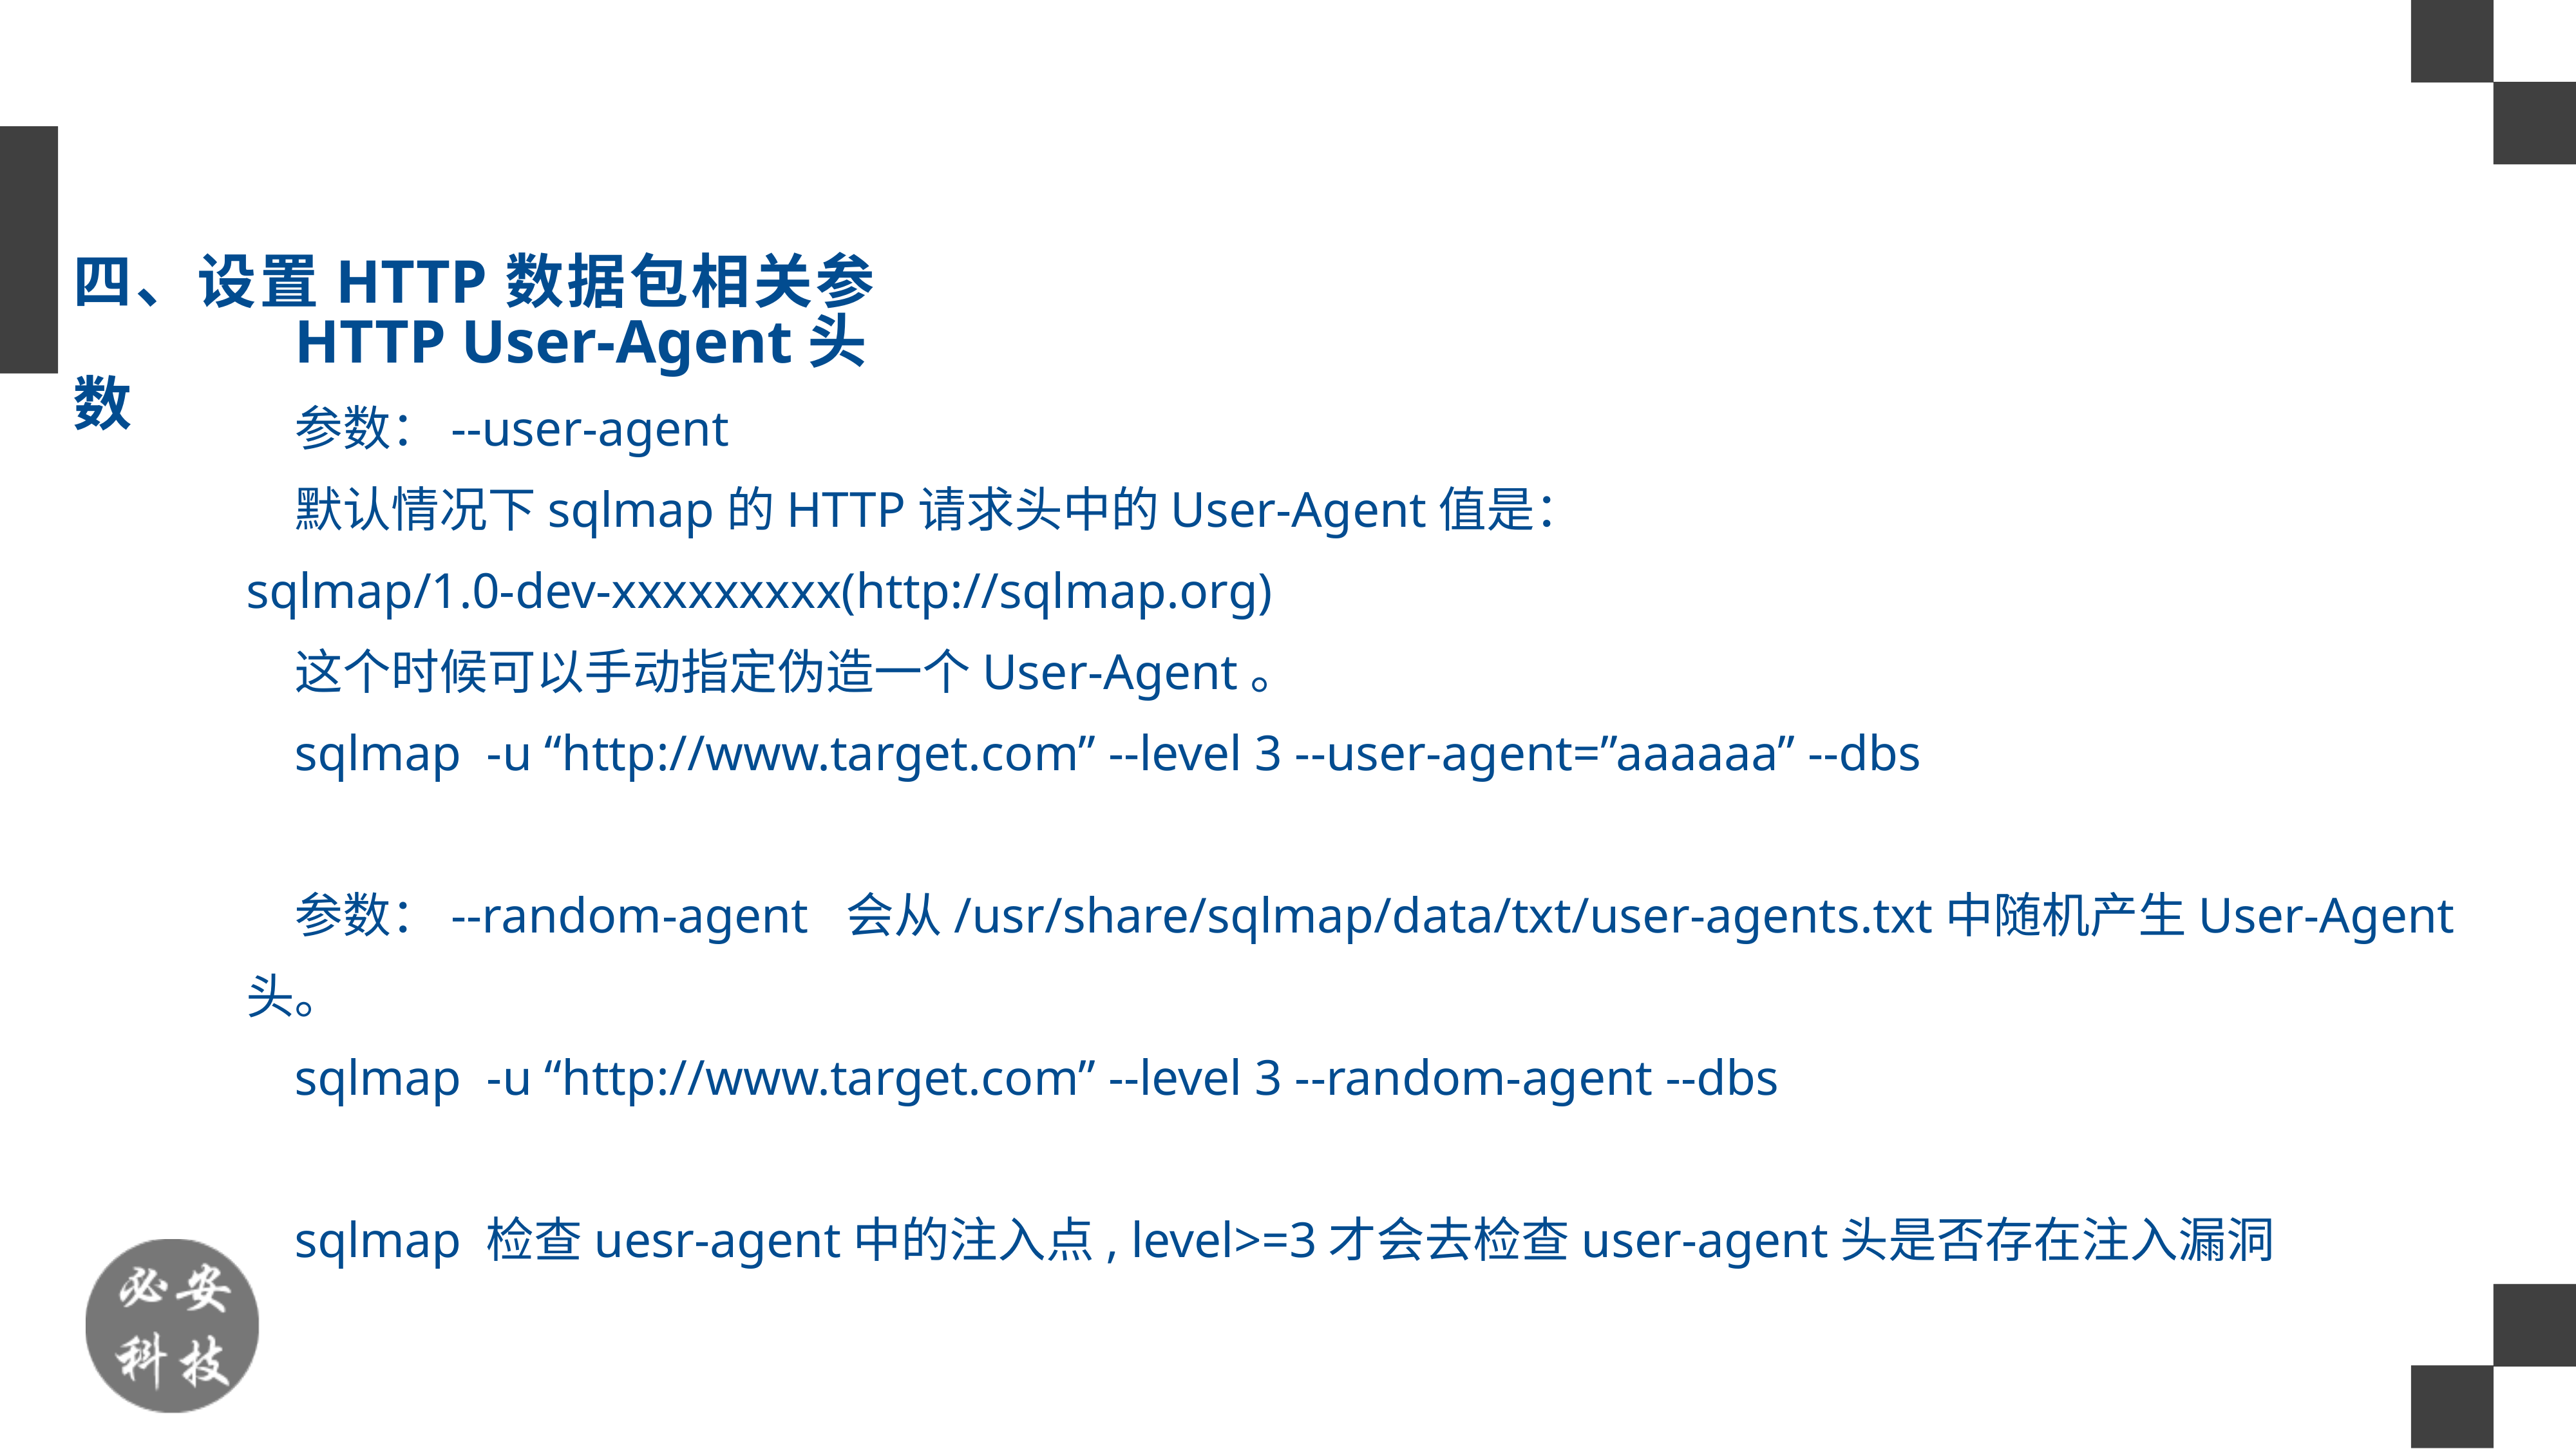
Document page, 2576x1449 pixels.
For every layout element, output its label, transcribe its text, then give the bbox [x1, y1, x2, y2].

text_box 四、设置HTTP数据包相关参数 [63, 187, 885, 319]
text_box HTTP User-Agent头 参数：--user-agent 默认情况下sqlmap的HTTP请求头中的User-Agent值是： sqlmap/1.0-dev-xxxxxxxxx(http://sqlmap.org) 这个时候可以手动指定伪造一个User-Agent。 sqlmap -u “http://www.target.com” --level 3 --user-agent=”aaaaaa” --dbs 参数：--random-agent 会从/usr/share/sqlmap/data/txt/user-agents.txt中随机产生User-Agent头。 sqlmap -u “http://www.target.com” --level 3 --random-agent --dbs sqlmap 检查uesr-agent中的注入点, level>=3才会去检查user-agent头是否存在注入漏洞 [240, 270, 2496, 1273]
picture [86, 1239, 261, 1415]
